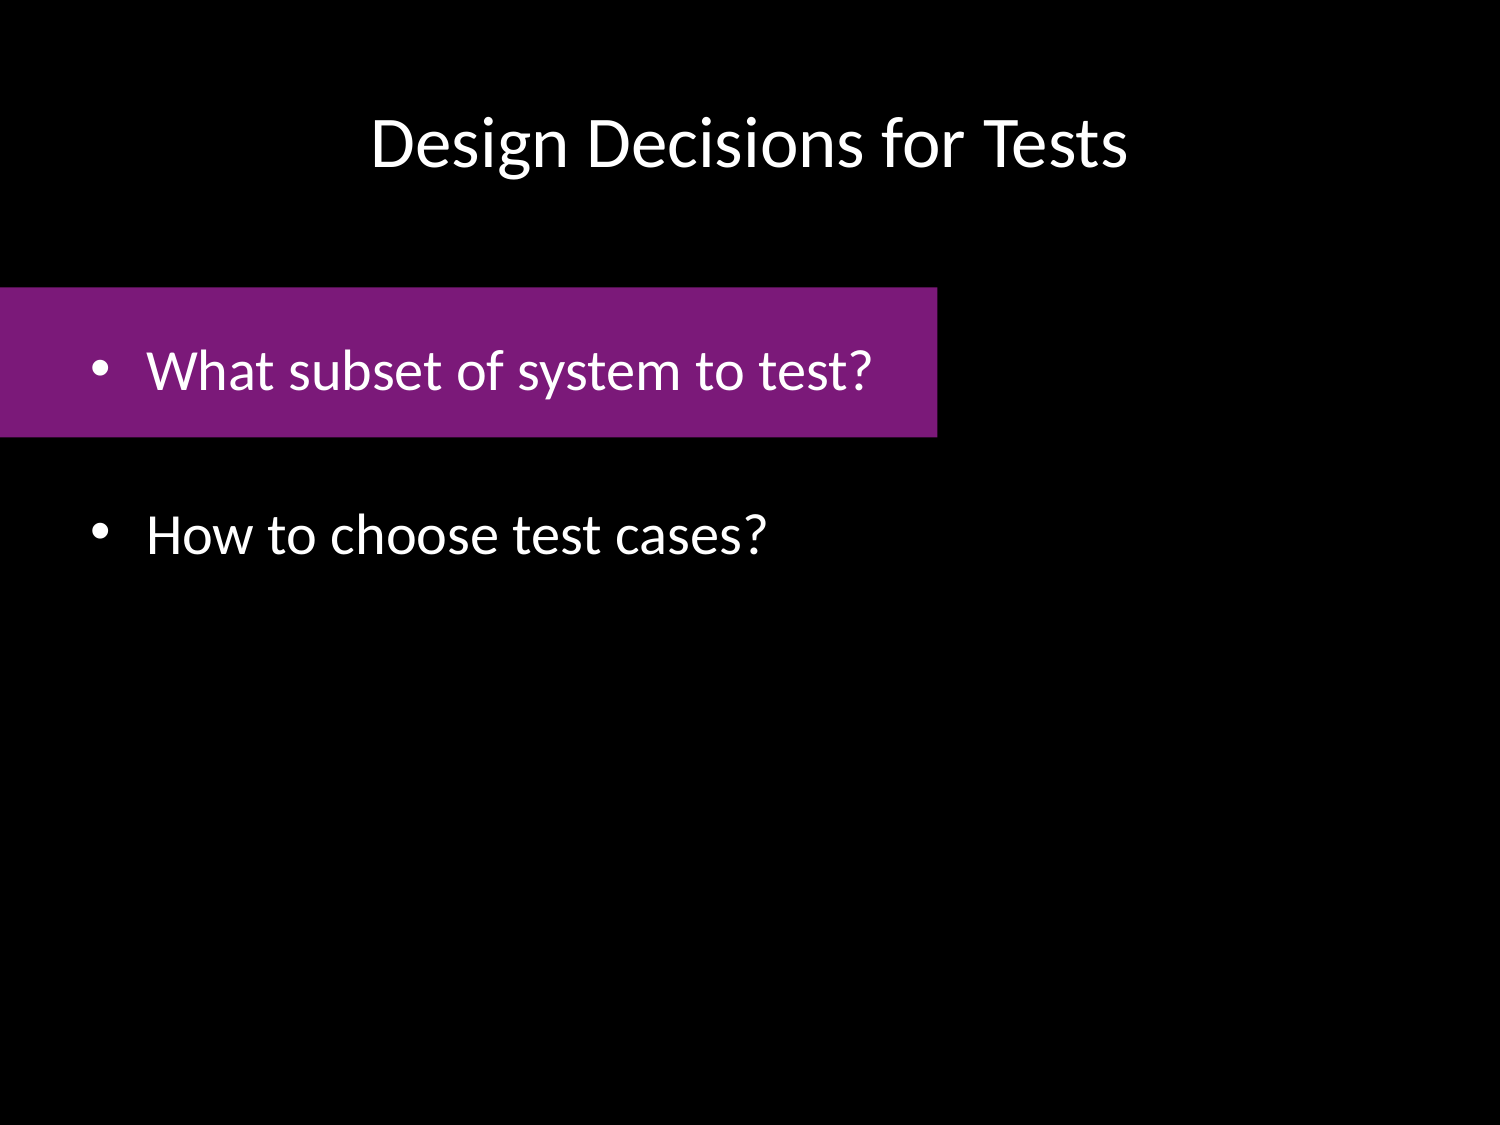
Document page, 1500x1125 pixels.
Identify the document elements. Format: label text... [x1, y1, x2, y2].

title Design Decisions for Tests [75, 45, 1425, 233]
list What subset of system to test? How to choose test cases? [75, 324, 1425, 1005]
text_box [0, 287, 938, 438]
